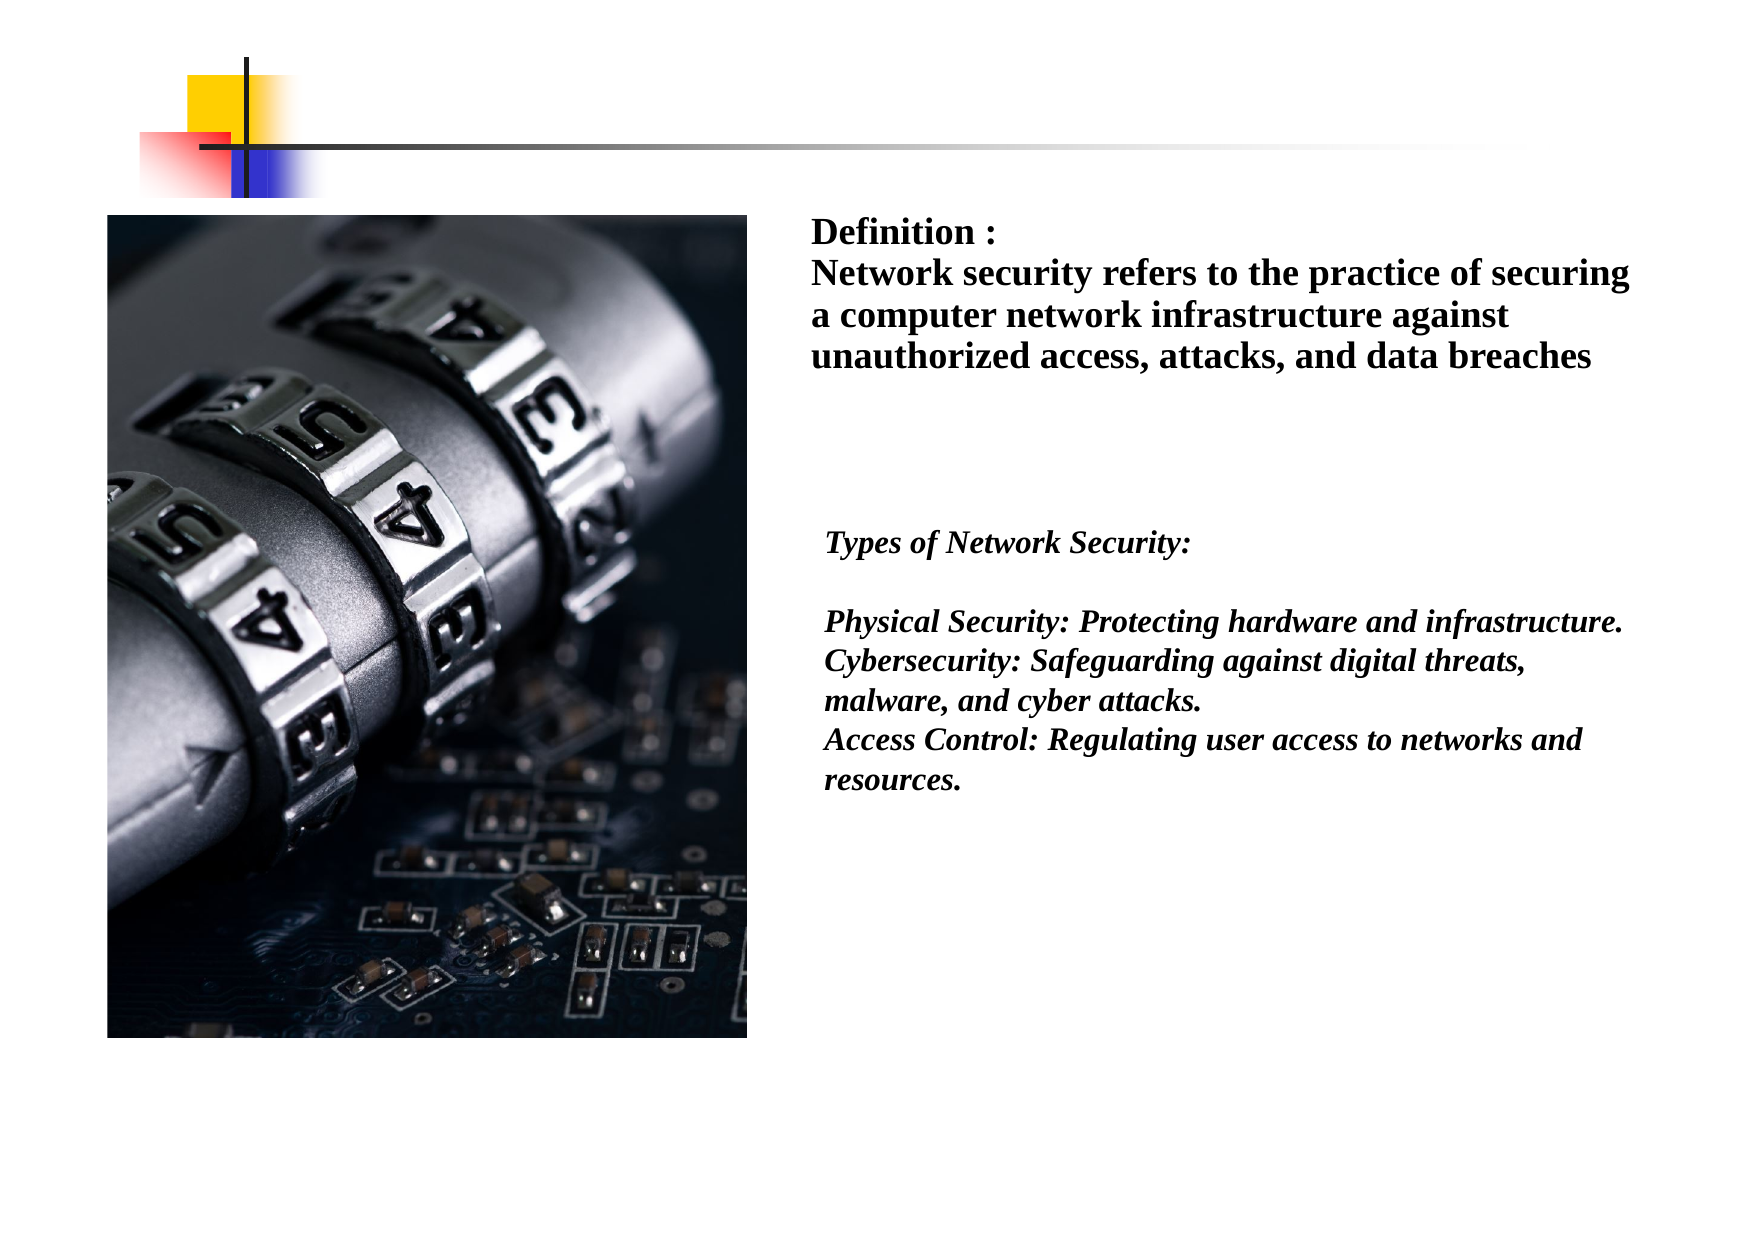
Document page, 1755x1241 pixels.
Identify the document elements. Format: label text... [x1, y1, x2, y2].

title Definition : Network security refers to the practice of securing a computer network infrastructure against unauthorized access, attacks, and data breaches [811, 211, 1656, 451]
list Types of Network Security: Physical Security: Protecting hardware and infrastructure. Cybersecurity: Safeguarding against digital threats, malware, and cyber attacks. Access Control: Regulating user access to networks and resources. [811, 473, 1656, 1040]
picture [107, 214, 748, 1038]
picture [139, 75, 1550, 198]
